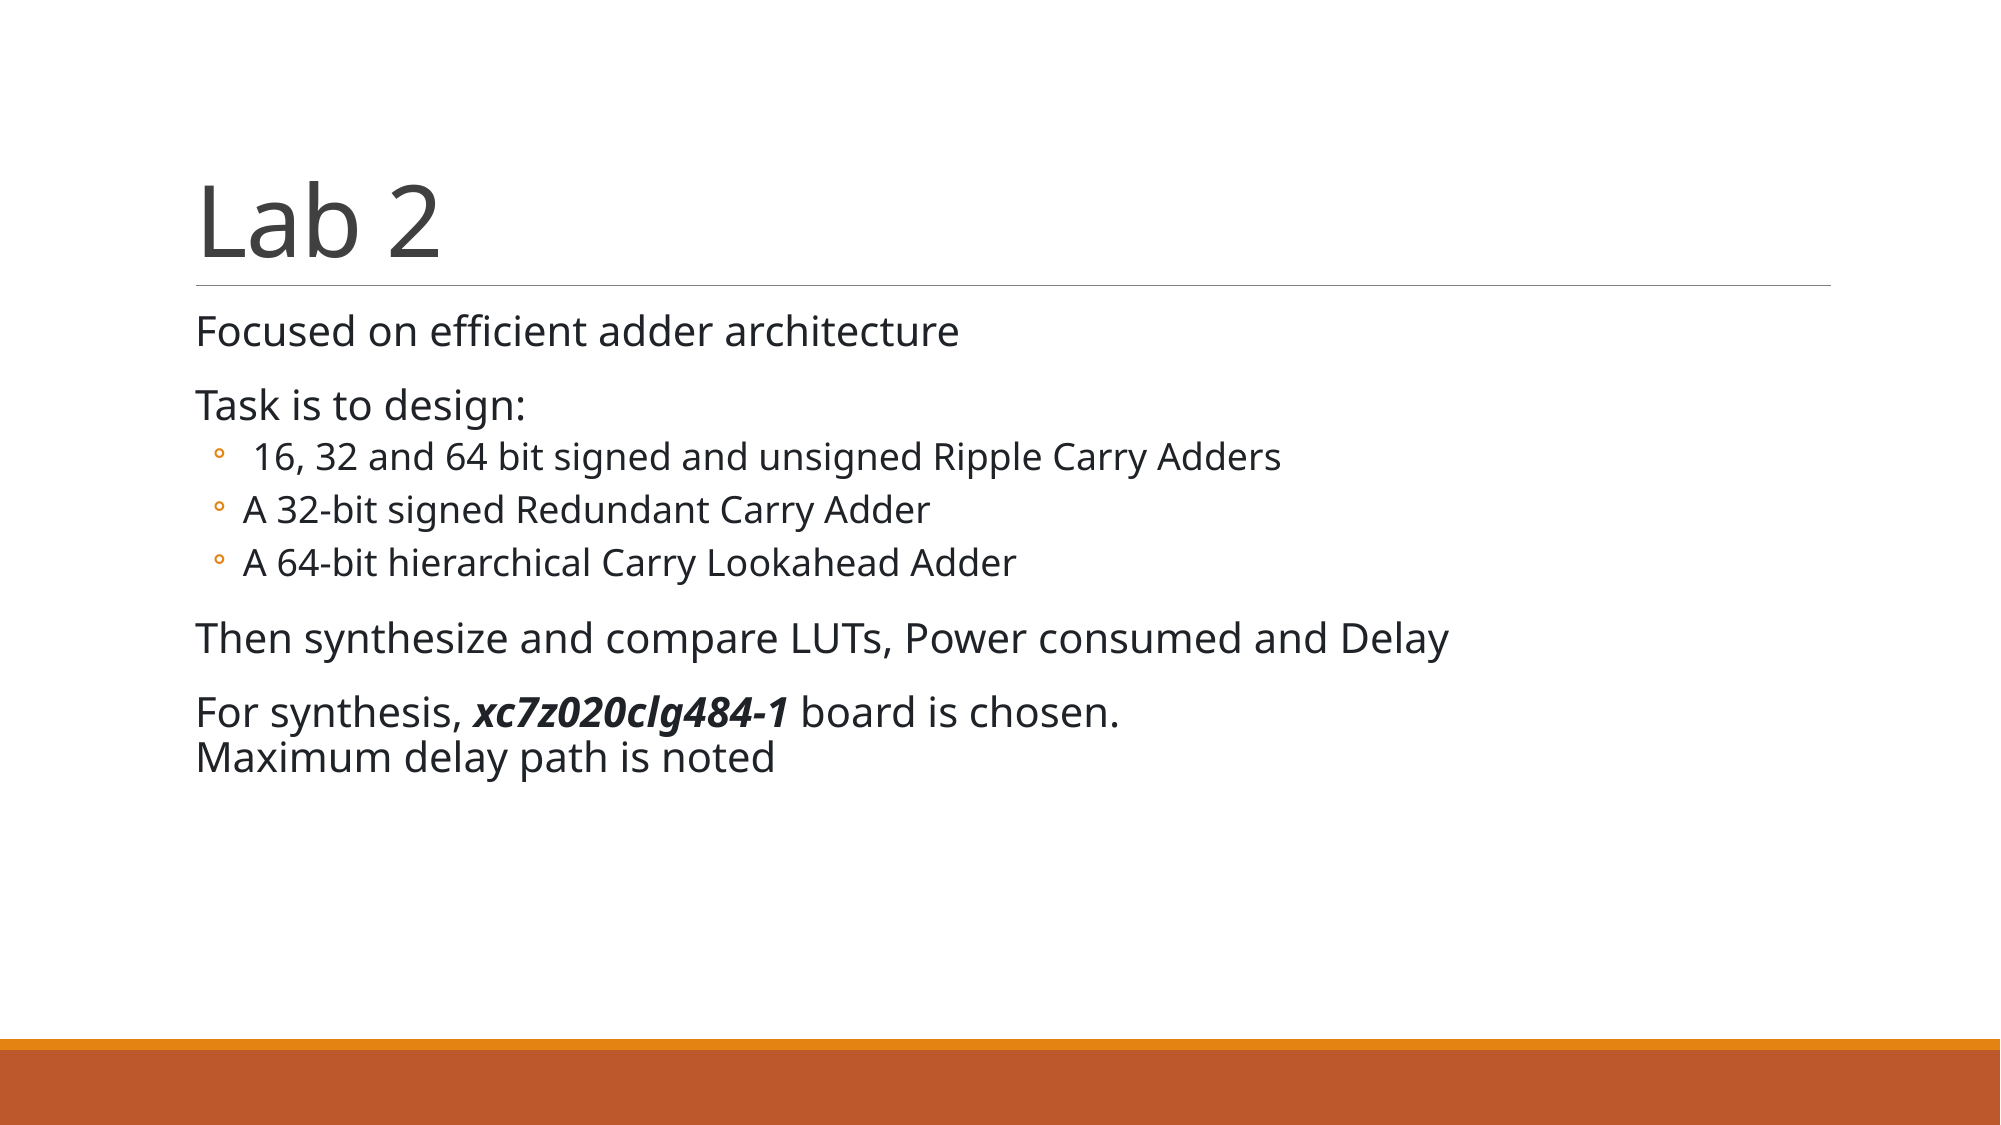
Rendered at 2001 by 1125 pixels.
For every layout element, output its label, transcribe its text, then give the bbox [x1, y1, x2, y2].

list Focused on efficient adder architecture Task is to design: 16, 32 and 64 bit signed and unsigned Ripple Carry Adders A 32-bit signed Redundant Carry Adder A 64-bit hierarchical Carry Lookahead Adder Then synthesize and compare LUTs, Power consumed and Delay For synthesis, xc7z020clg484-1 board is chosen. Maximum delay path is noted [180, 302, 1830, 963]
title Lab 2 [180, 47, 1830, 285]
